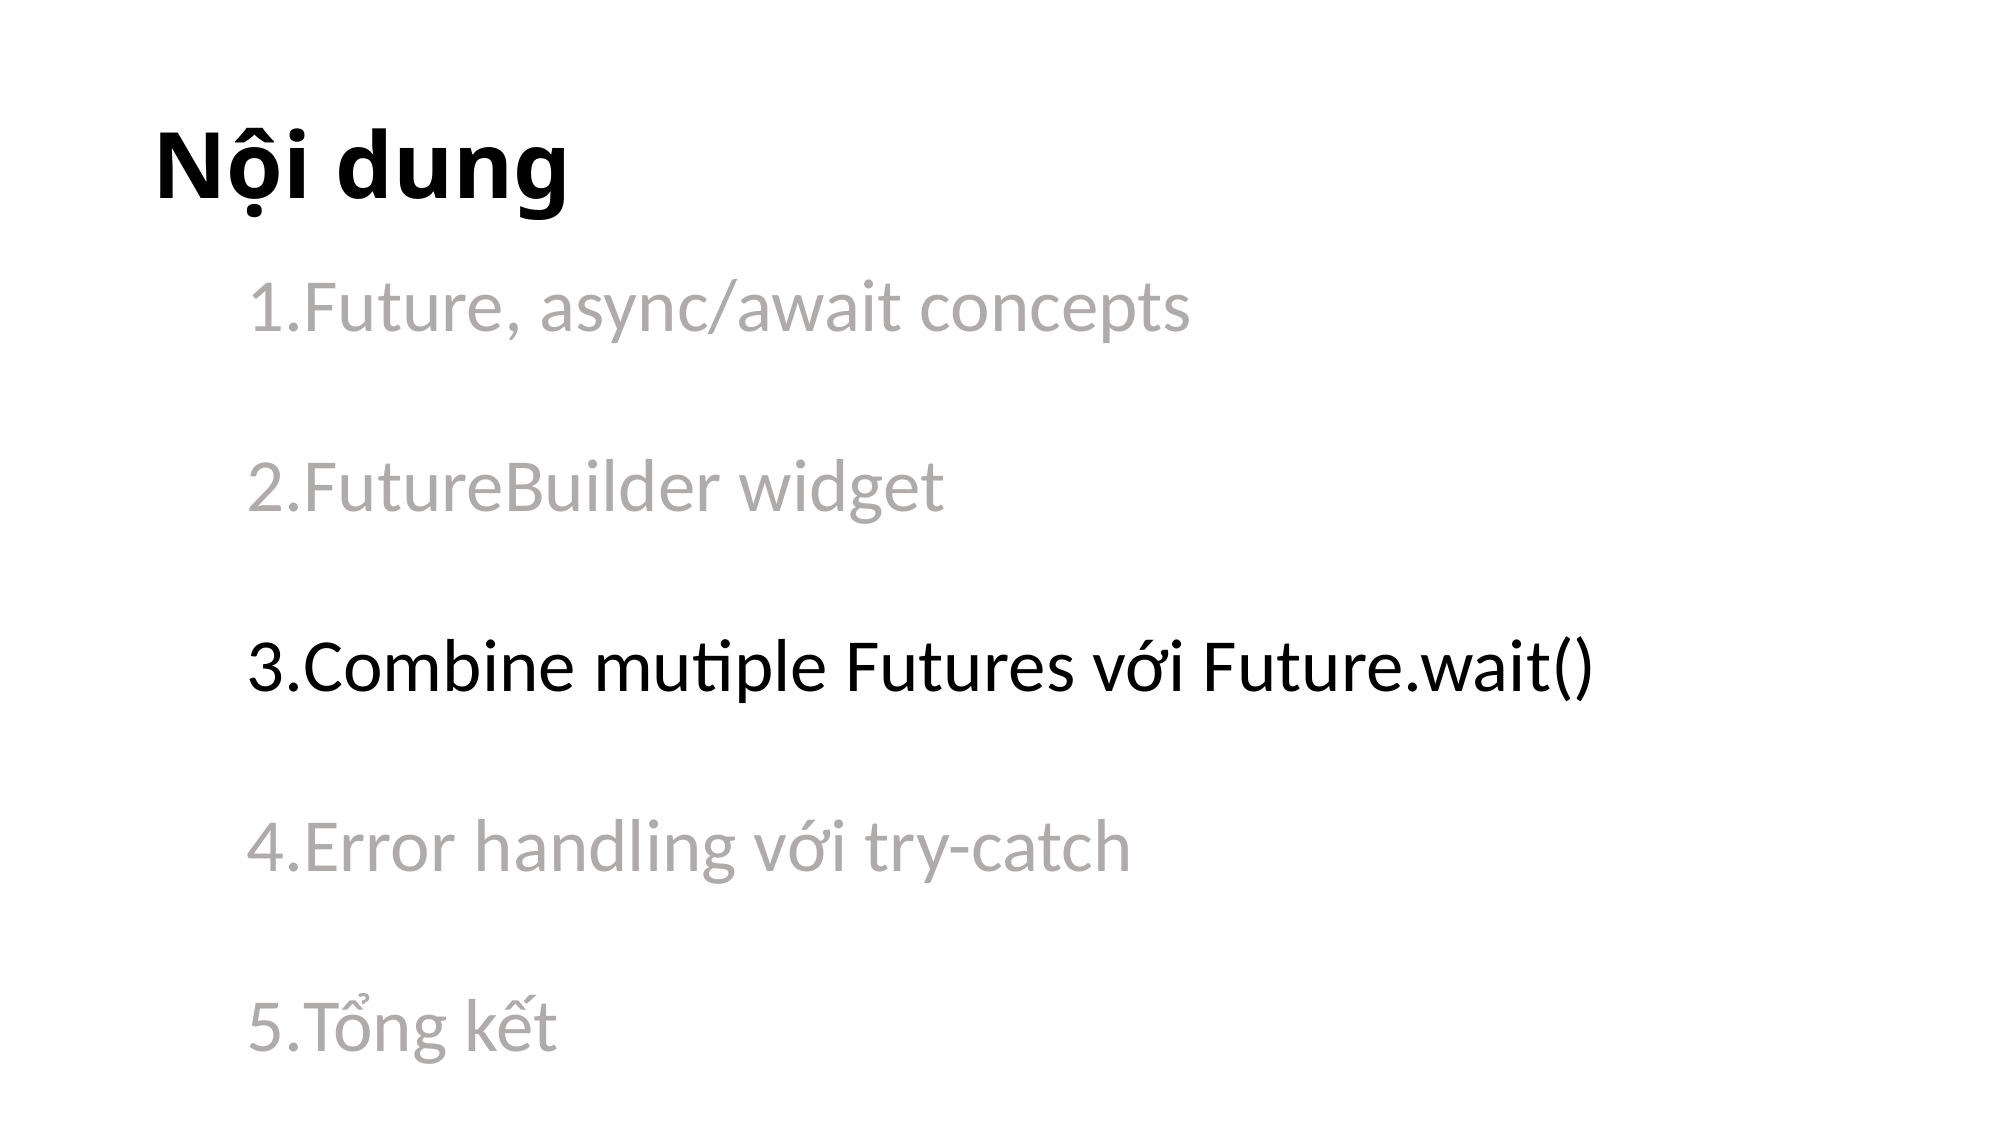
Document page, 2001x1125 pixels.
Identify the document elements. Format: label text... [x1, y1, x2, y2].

text_box Future, async/await concepts FutureBuilder widget Combine mutiple Futures với Future.wait() Error handling với try-catch Tổng kết [231, 248, 1935, 1074]
title Nội dung [137, 59, 1863, 278]
